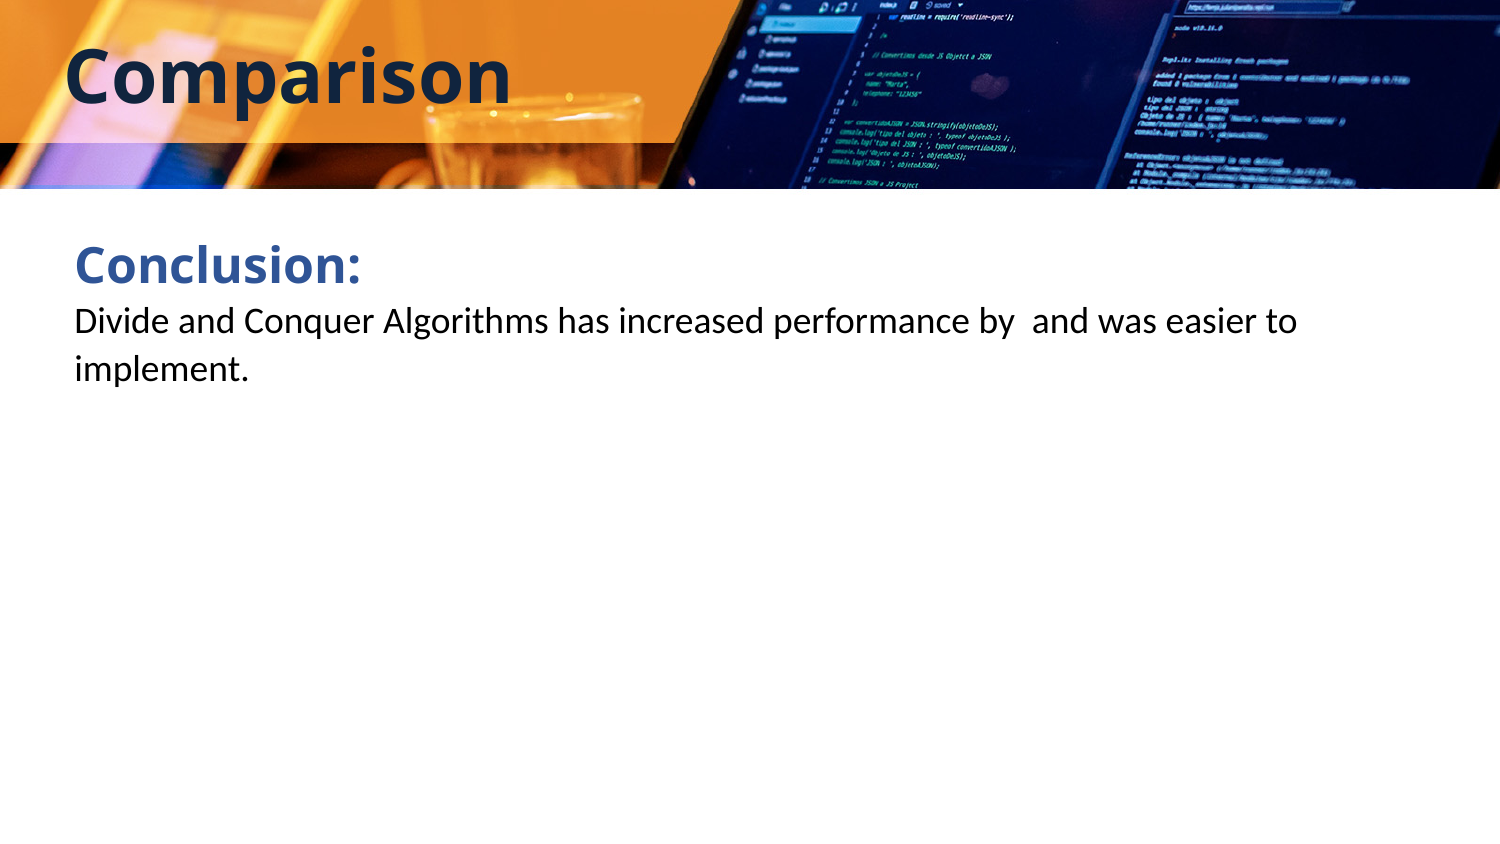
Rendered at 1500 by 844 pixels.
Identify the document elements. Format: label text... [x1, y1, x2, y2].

picture [0, 0, 1500, 844]
text_box Comparison [48, 21, 802, 126]
